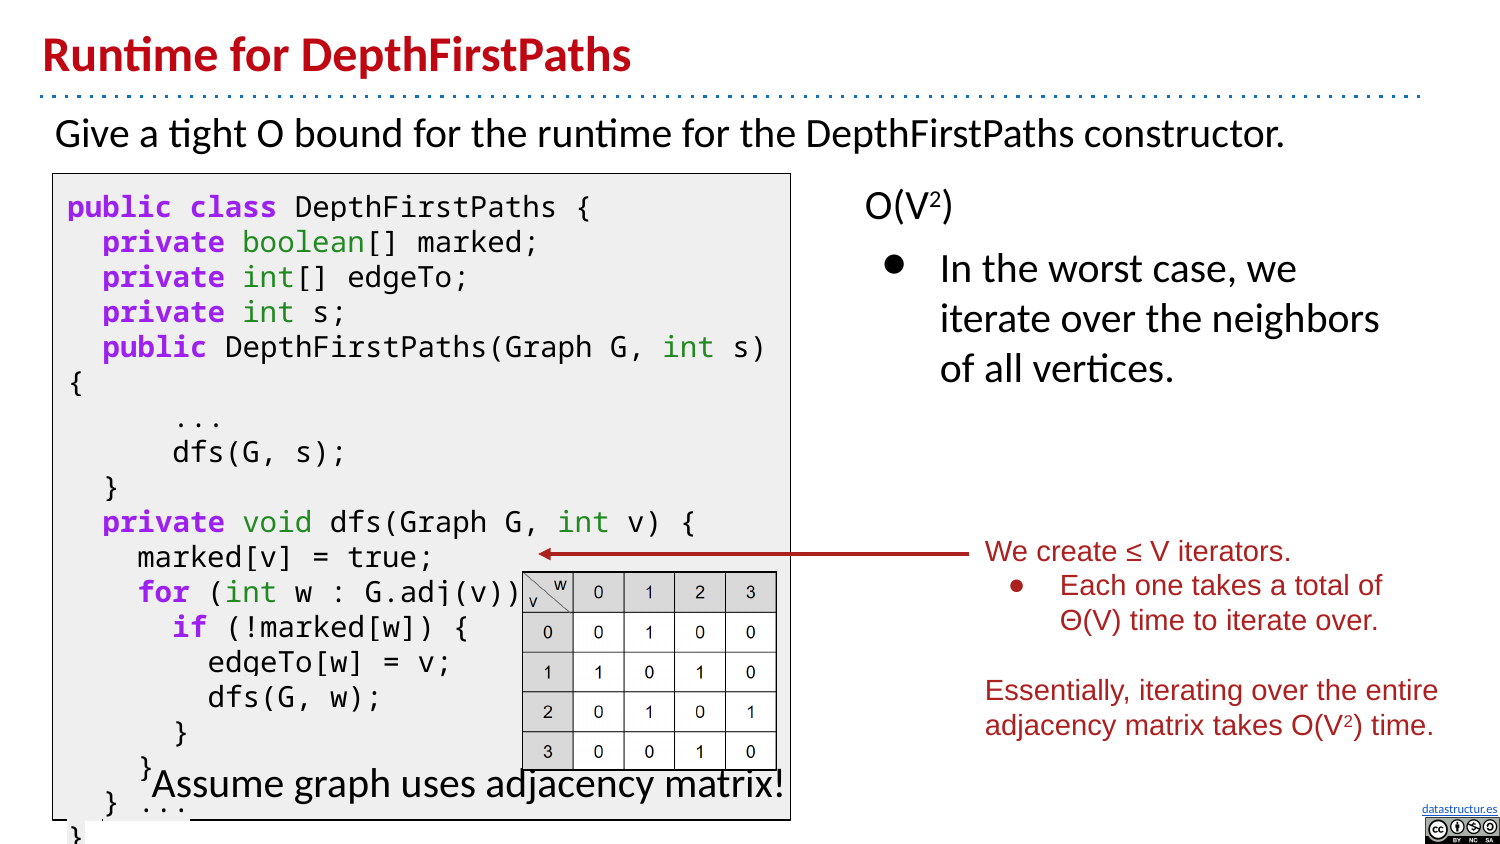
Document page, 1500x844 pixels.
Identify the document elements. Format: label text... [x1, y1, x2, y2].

picture [522, 572, 777, 770]
list Give a tight O bound for the runtime for the DepthFirstPaths constructor. [39, 91, 1425, 184]
picture [1425, 817, 1500, 844]
title Runtime for DepthFirstPaths [27, 15, 1378, 97]
text_box public class DepthFirstPaths { private boolean[] marked; private int[] edgeTo; private int s; public DepthFirstPaths(Graph G, int s) { ... dfs(G, s); } private void dfs(Graph G, int v) { marked[v] = true; for (int w : G.adj(v)) { if (!marked[w]) { edgeTo[w] = v; dfs(G, w); } } } ... } [52, 173, 791, 821]
text_box We create ≤ V iterators. Each one takes a total of Θ(V) time to iterate over. Essentially, iterating over the entire adjacency matrix takes O(V2) time. [969, 516, 1457, 575]
list O(V2) In the worst case, we iterate over the neighbors of all vertices. [849, 163, 1426, 474]
list Assume graph uses adjacency matrix! [136, 740, 834, 822]
